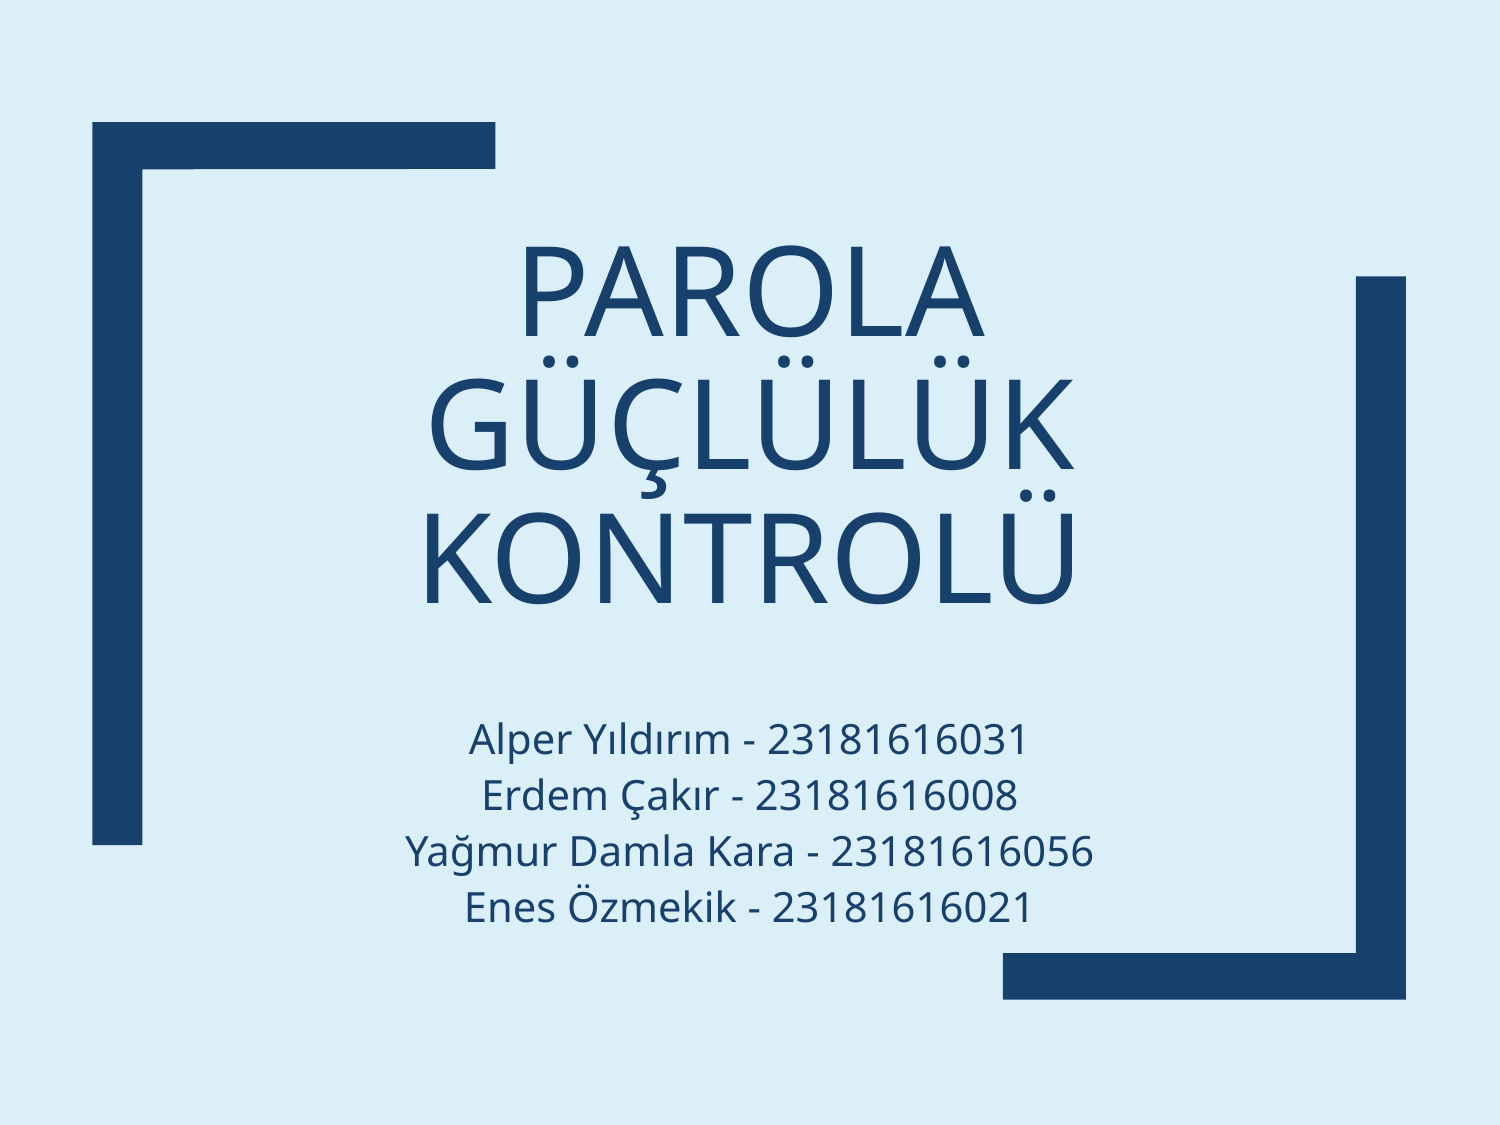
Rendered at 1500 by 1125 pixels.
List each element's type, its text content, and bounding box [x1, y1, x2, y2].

title Parola Güçlülük Kontrolü [235, 293, 1265, 638]
subtitle Alper Yıldırım - 23181616031 Erdem Çakır - 23181616008 Yağmur Damla Kara - 23181616056 Enes Özmekik - 23181616021 [329, 649, 1171, 828]
